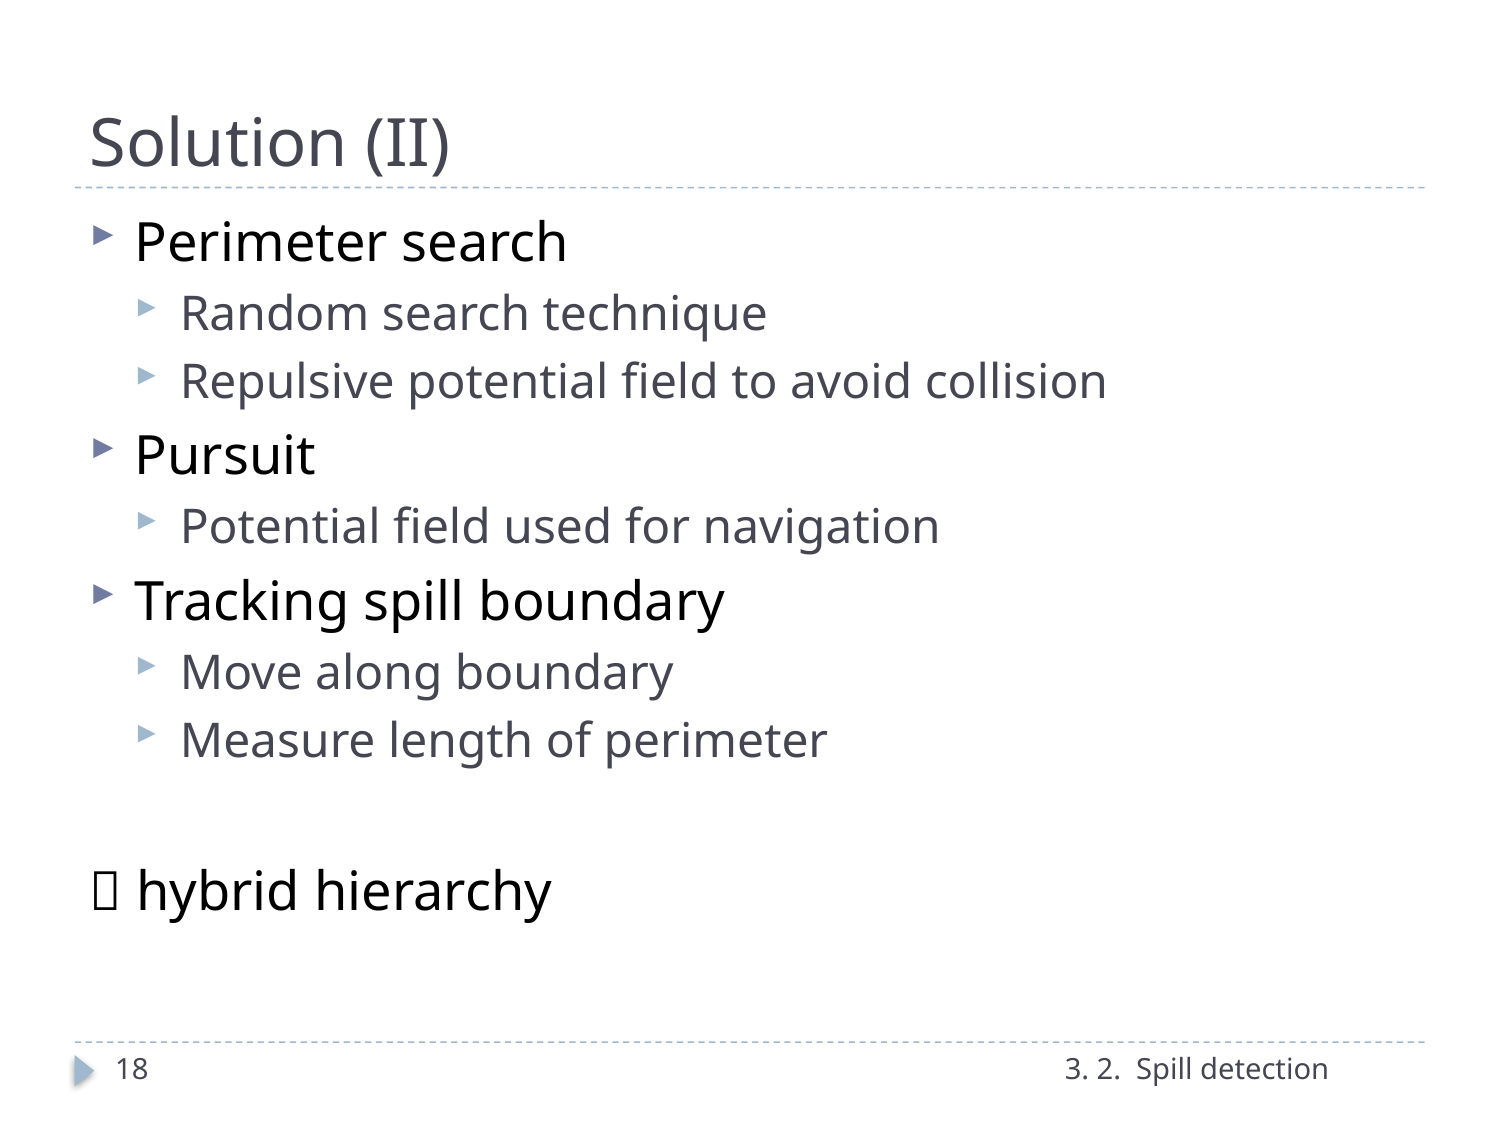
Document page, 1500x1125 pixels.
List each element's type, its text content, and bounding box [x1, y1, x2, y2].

slide_number 3. 2. Spill detection [1050, 1042, 1426, 1103]
slide_number 18 [100, 1042, 426, 1103]
list Perimeter search Random search technique Repulsive potential field to avoid collision Pursuit Potential field used for navigation Tracking spill boundary Move along boundary Measure length of perimeter  hybrid hierarchy [75, 200, 1425, 1010]
title Solution (II) [75, 24, 1425, 188]
